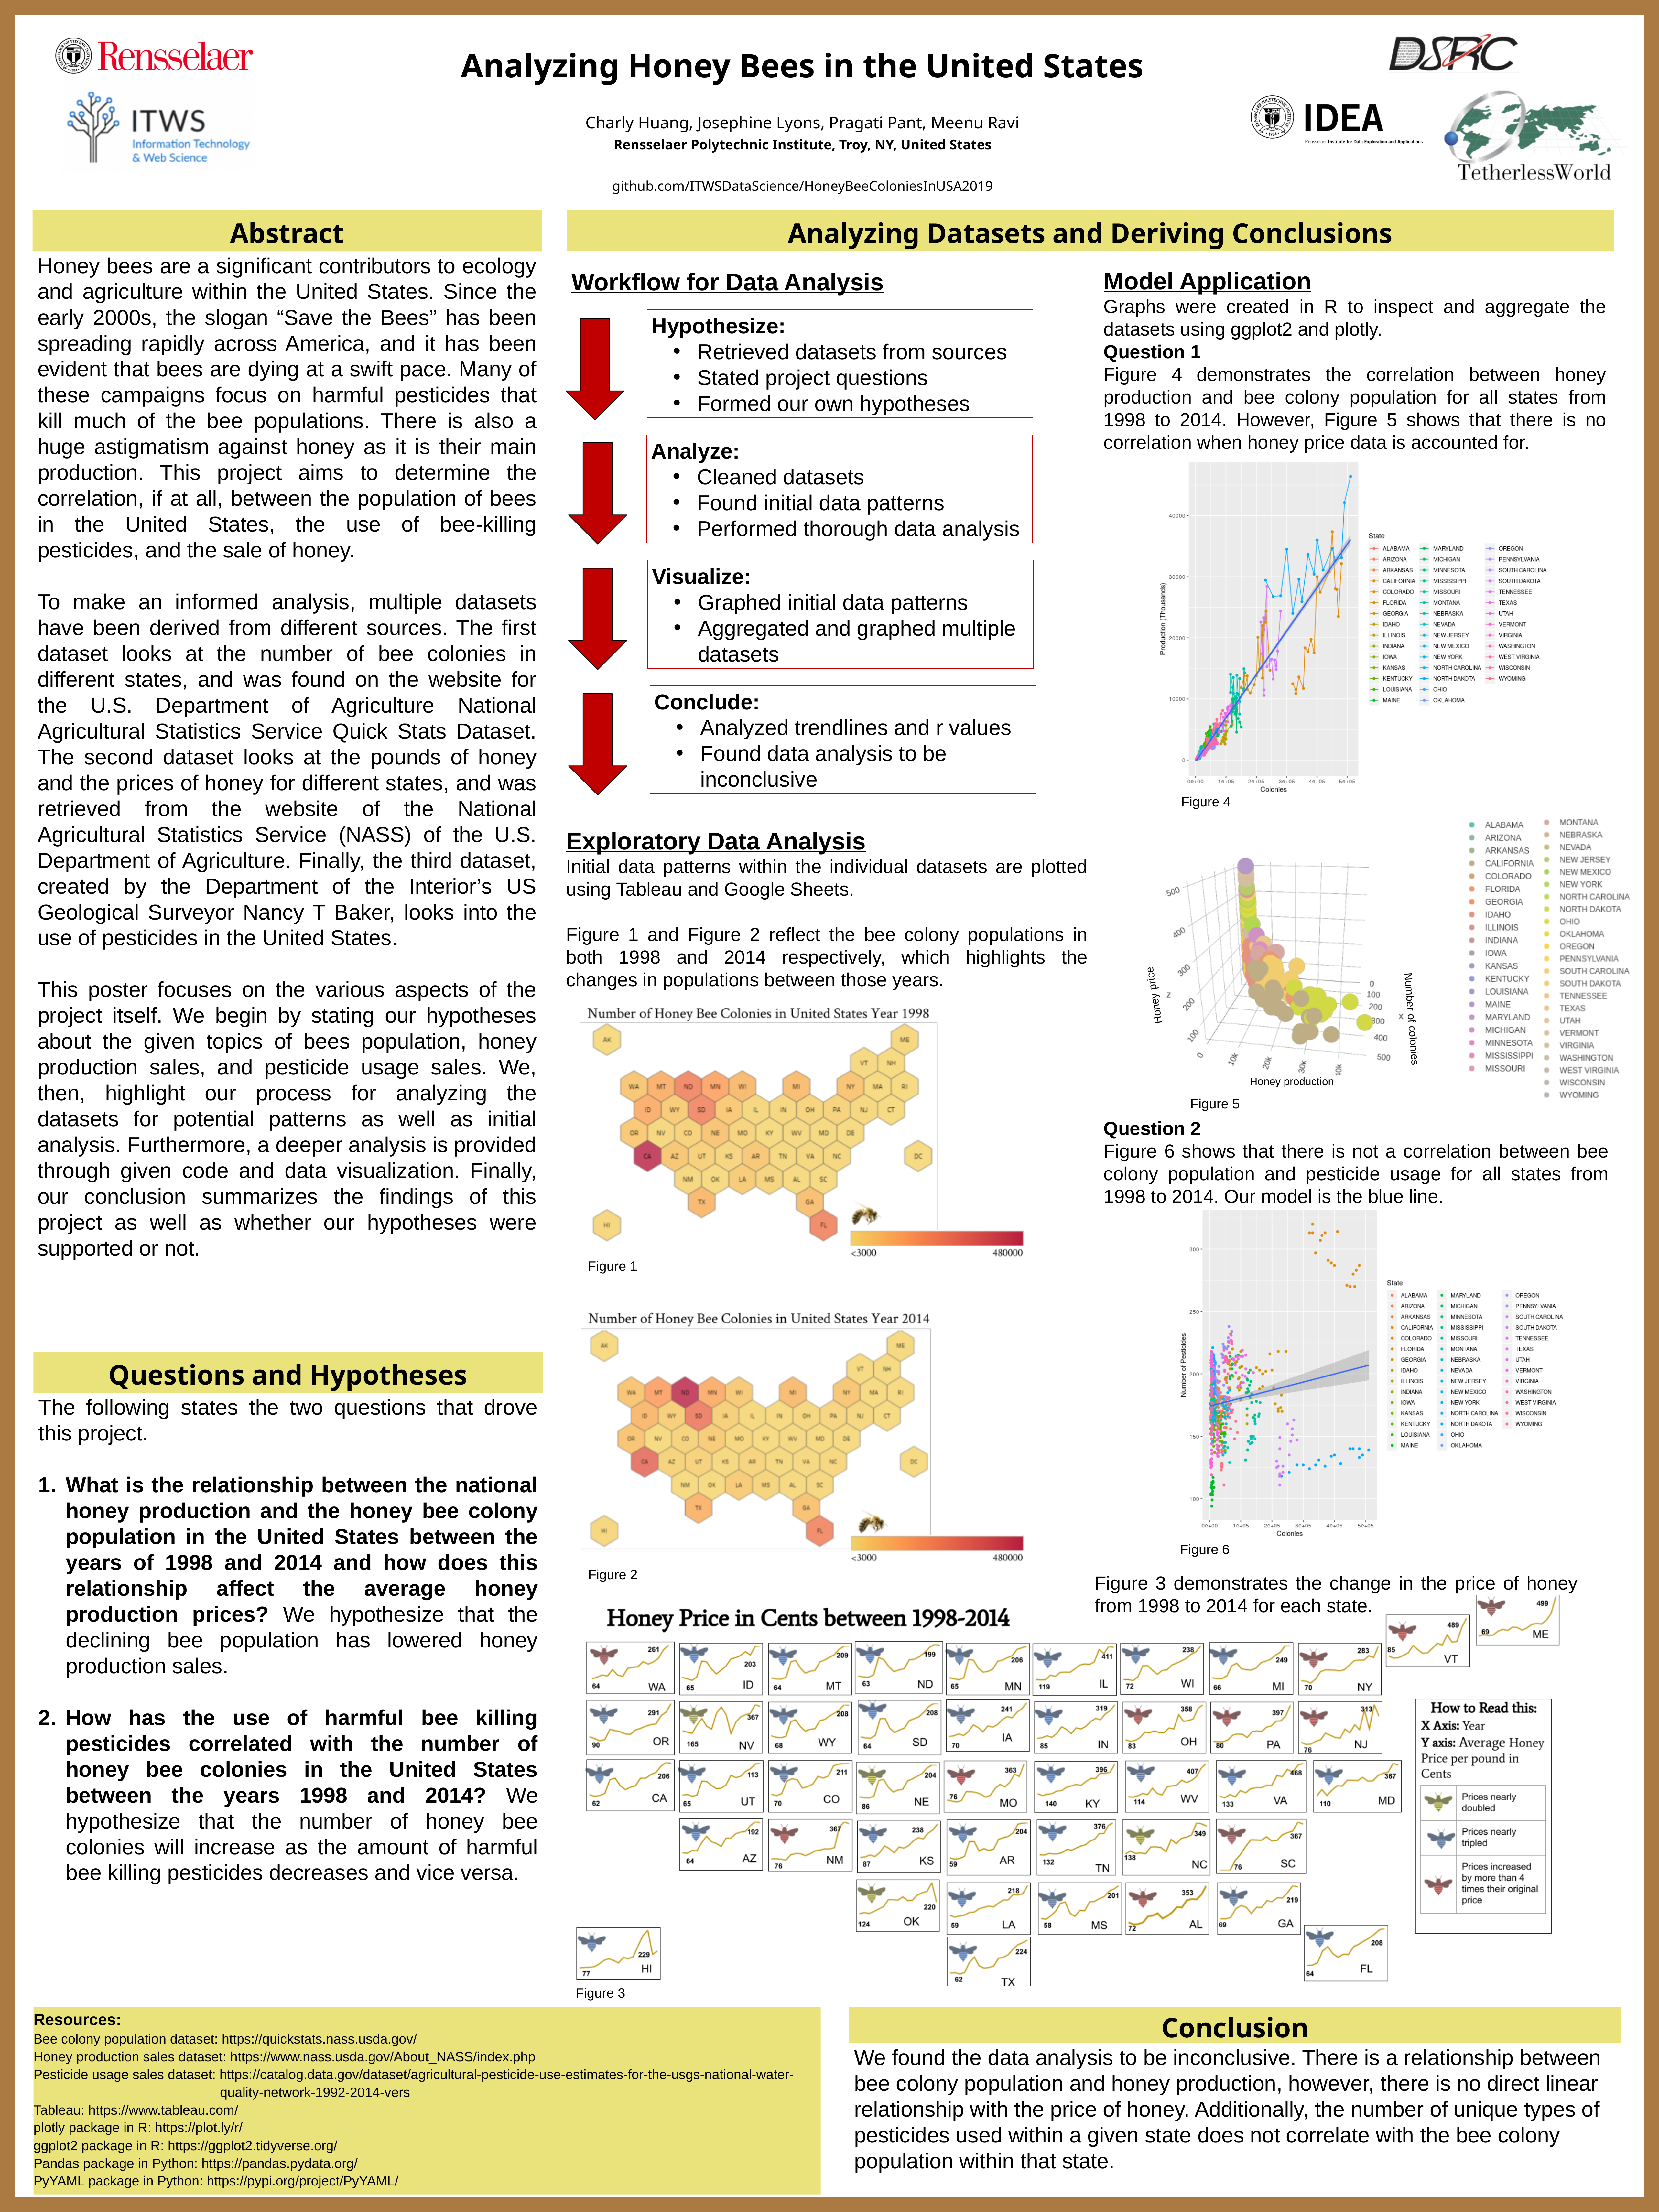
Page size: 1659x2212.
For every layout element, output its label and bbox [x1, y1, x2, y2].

picture [581, 1302, 1032, 1571]
picture [580, 997, 1032, 1266]
picture [1251, 95, 1423, 144]
text_box [0, 0, 1659, 2212]
picture [1382, 28, 1520, 74]
picture [572, 1595, 1561, 1986]
picture [1096, 798, 1632, 1103]
text_box [561, 210, 1614, 1181]
picture [1442, 90, 1628, 183]
picture [1177, 1207, 1570, 1541]
text_box [849, 2007, 1622, 2212]
text_box [33, 1352, 543, 1892]
picture [1157, 459, 1554, 797]
picture [62, 77, 254, 174]
